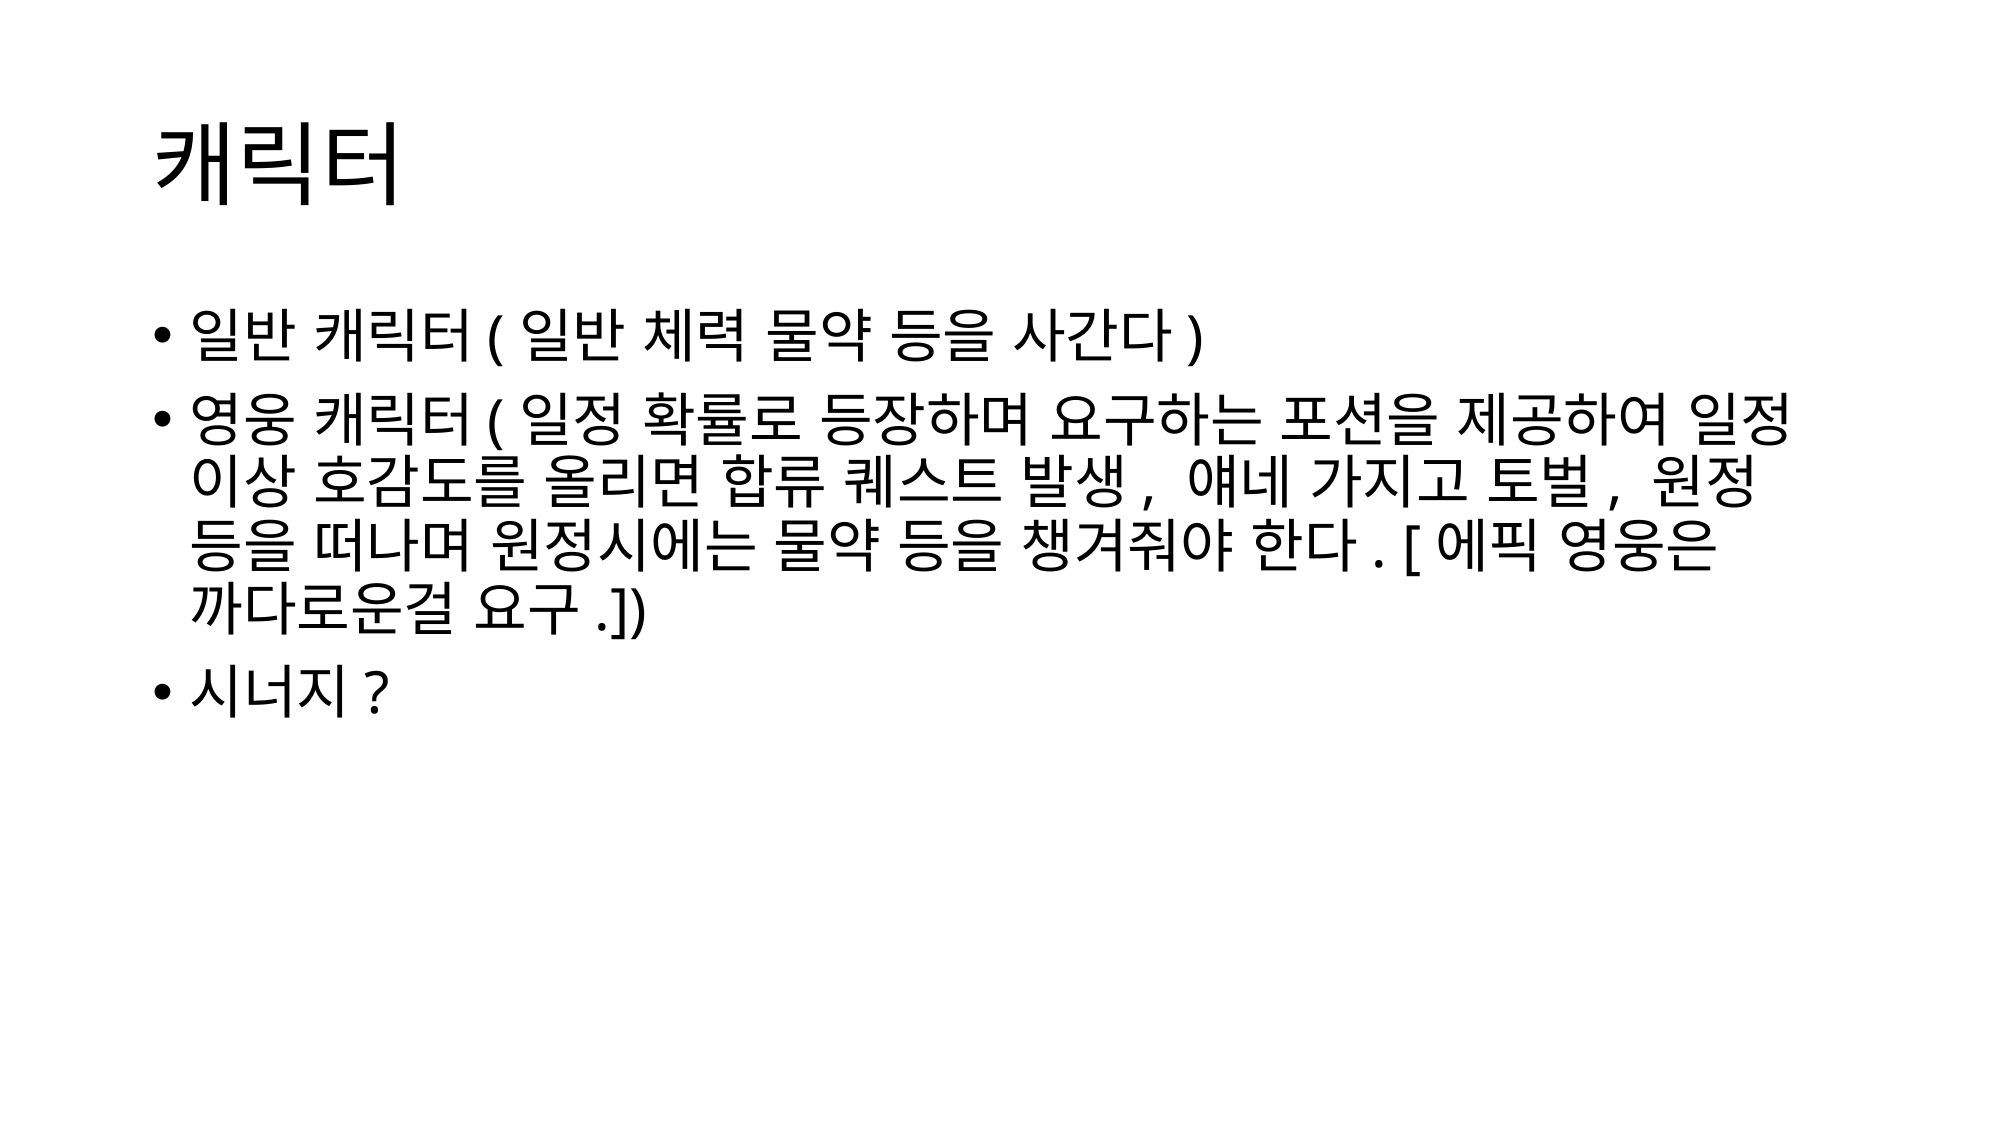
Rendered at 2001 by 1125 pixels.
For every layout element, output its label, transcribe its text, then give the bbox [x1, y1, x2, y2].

list 일반 캐릭터(일반 체력 물약 등을 사간다) 영웅 캐릭터(일정 확률로 등장하며 요구하는 포션을 제공하여 일정 이상 호감도를 올리면 합류 퀘스트 발생, 얘네 가지고 토벌, 원정 등을 떠나며 원정시에는 물약 등을 챙겨줘야 한다. [에픽 영웅은 까다로운걸 요구.]) 시너지? [137, 299, 1863, 1014]
title 캐릭터 [137, 59, 1863, 278]
